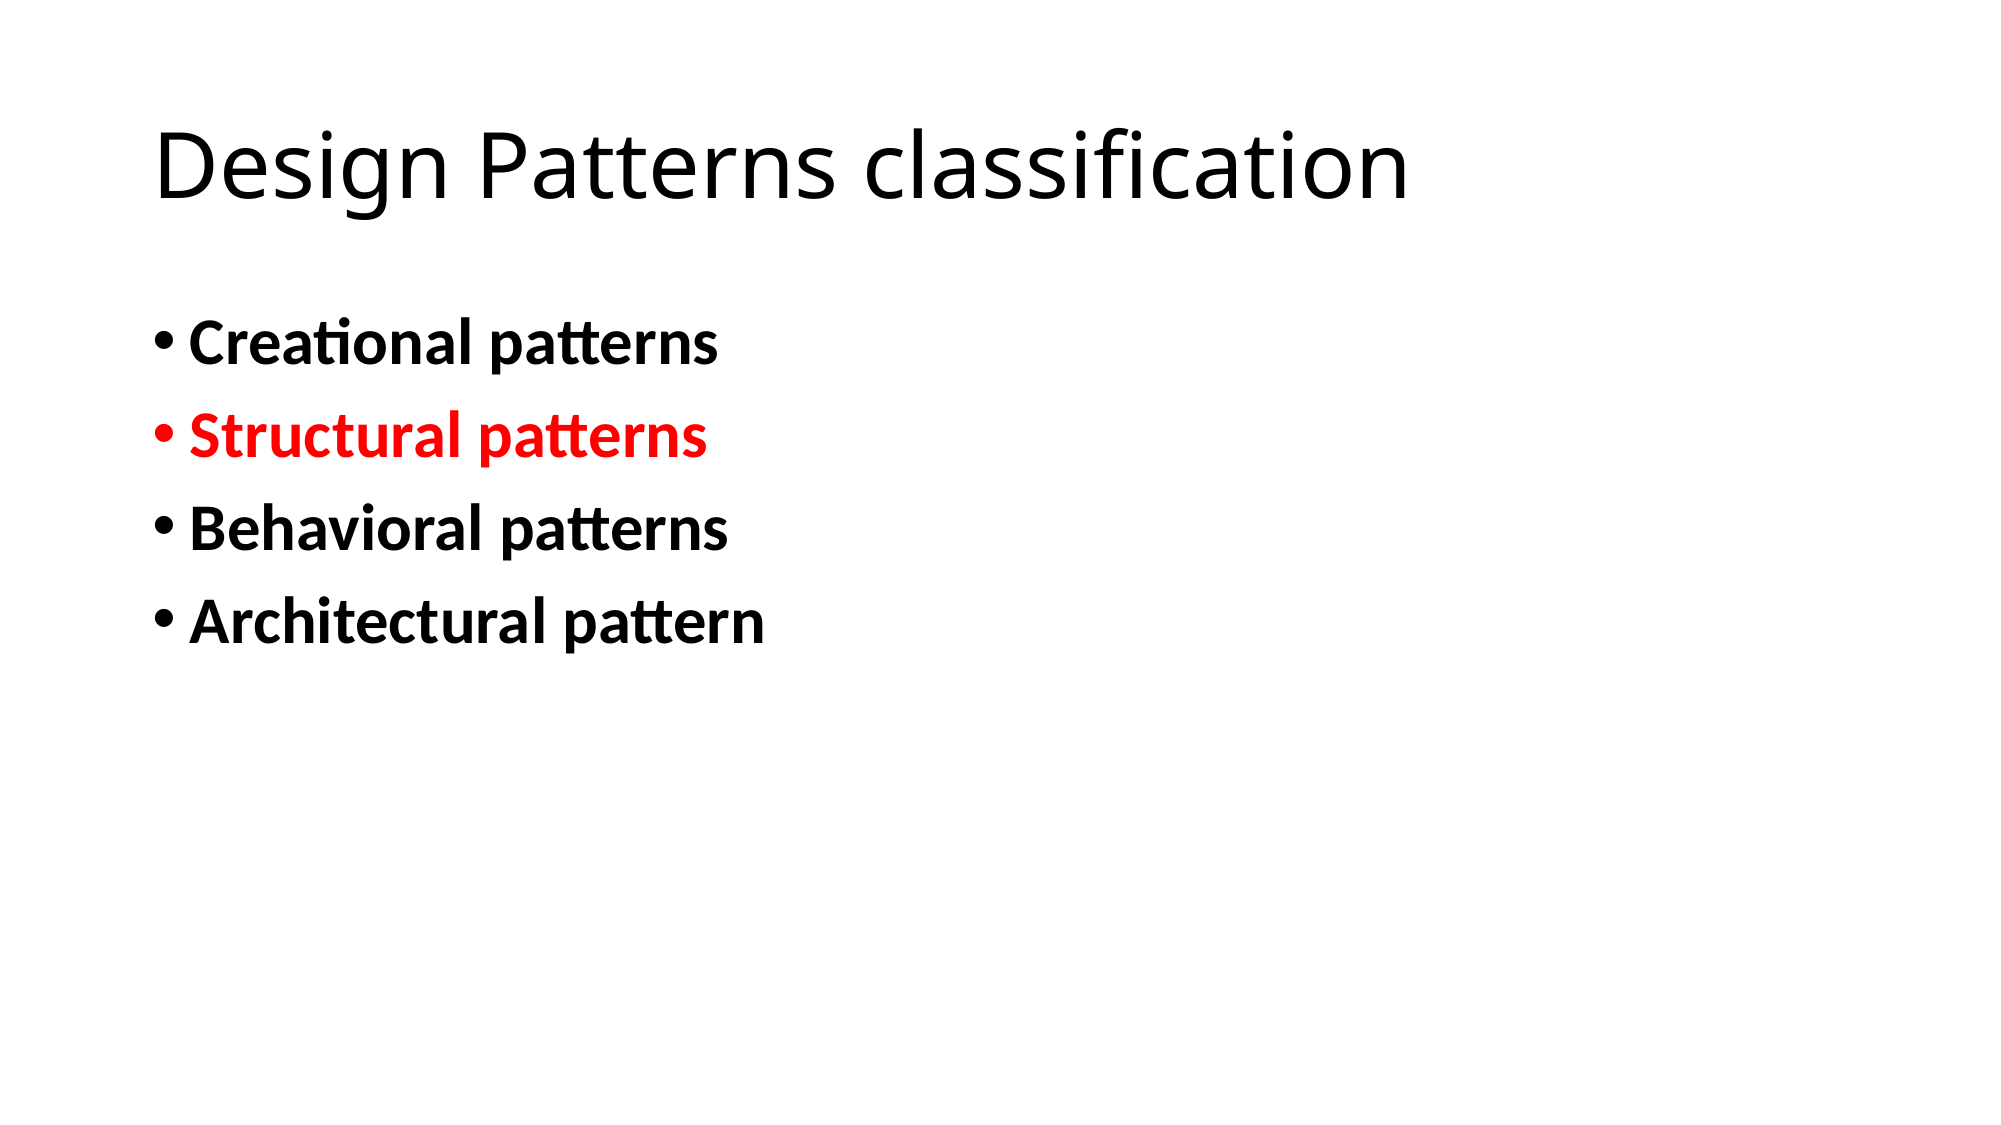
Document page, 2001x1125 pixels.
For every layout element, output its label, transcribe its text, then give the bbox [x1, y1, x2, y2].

list Creational patterns Structural patterns Behavioral patterns Architectural pattern [137, 299, 1863, 1014]
title Design Patterns classification [137, 59, 1863, 278]
